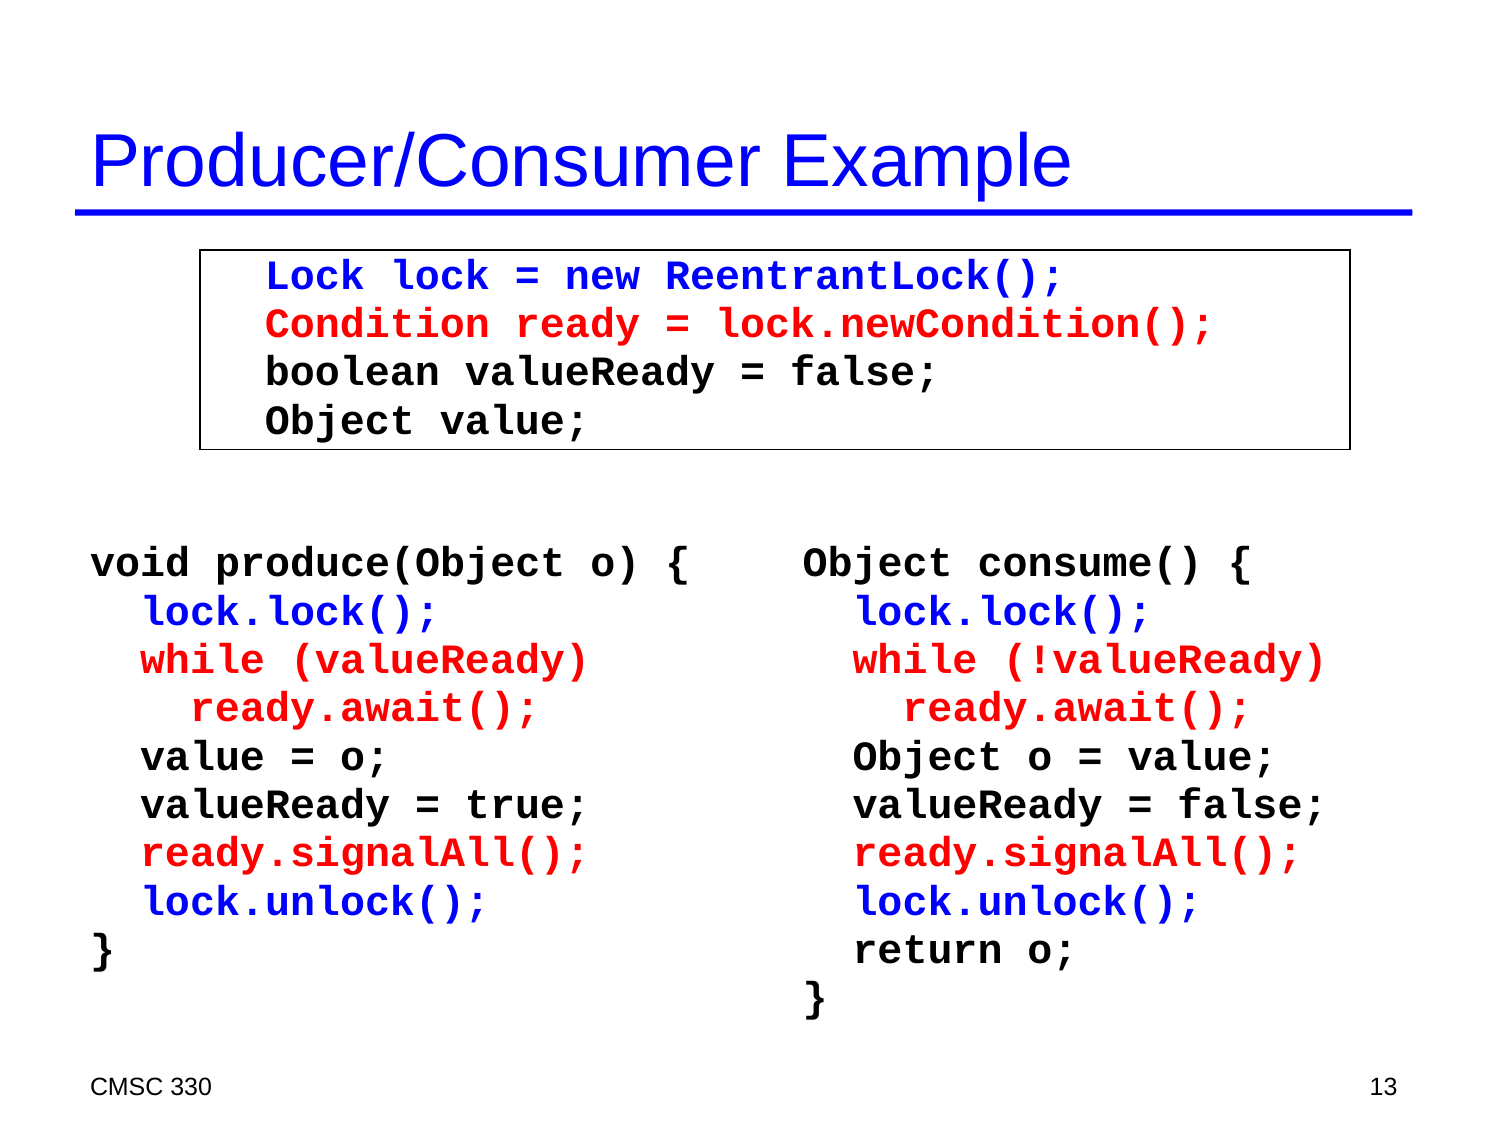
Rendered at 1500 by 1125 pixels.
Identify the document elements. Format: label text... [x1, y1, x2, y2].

slide_number 13 [1099, 1062, 1413, 1101]
text_box Object consume() { lock.lock(); while (!valueReady) ready.await(); Object o = value; valueReady = false; ready.signalAll(); lock.unlock(); return o; } [787, 537, 1343, 1027]
footer CMSC 330 [74, 1062, 988, 1101]
text_box Lock lock = new ReentrantLock(); Condition ready = lock.newCondition(); boolean valueReady = false; Object value; [200, 249, 1350, 450]
title Producer/Consumer Example [74, 99, 1413, 213]
text_box void produce(Object o) { lock.lock(); while (valueReady) ready.await(); value = o; valueReady = true; ready.signalAll(); lock.unlock(); } [75, 537, 705, 979]
